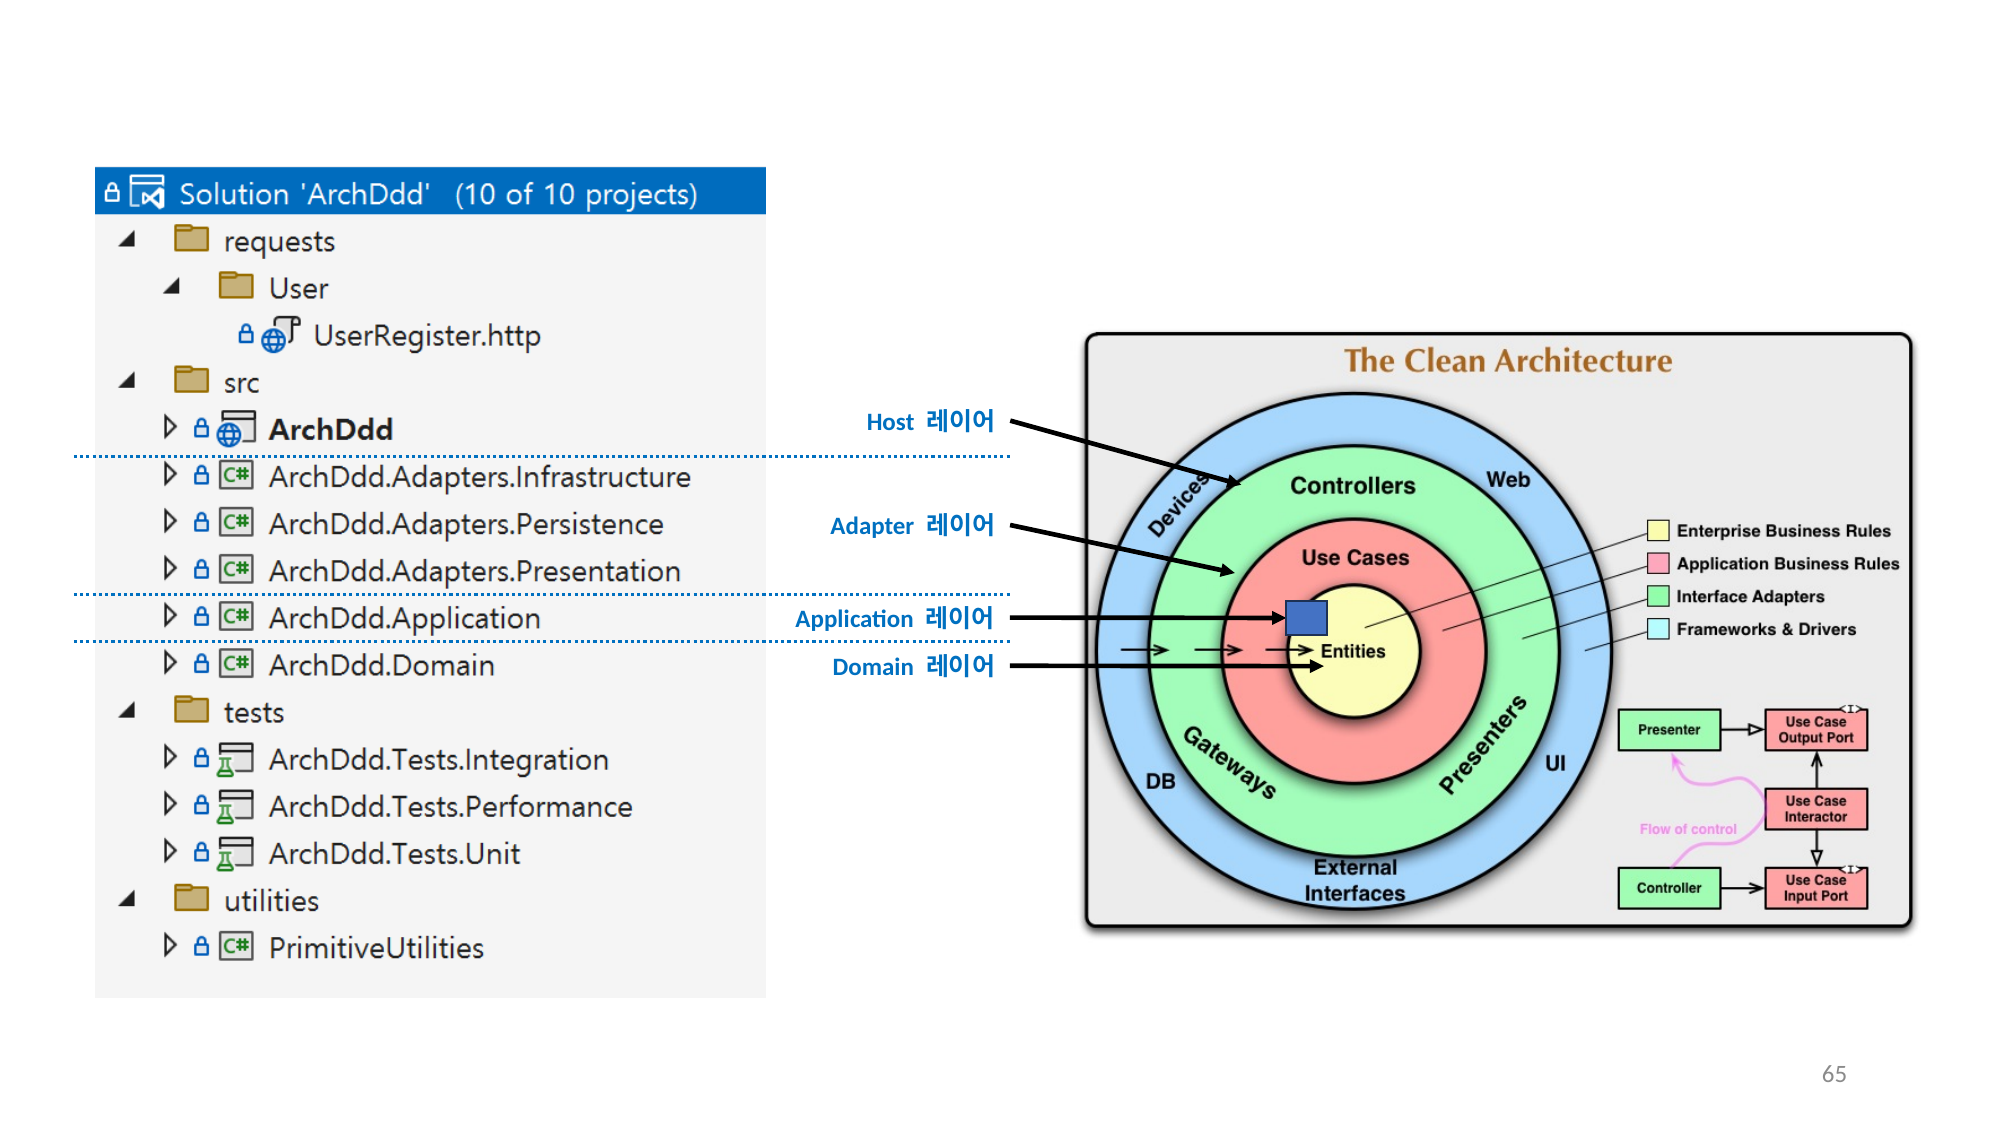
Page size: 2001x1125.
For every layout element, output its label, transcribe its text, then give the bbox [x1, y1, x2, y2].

picture [95, 457, 766, 594]
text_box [1011, 420, 1242, 485]
text_box Host 레이어 [852, 398, 1011, 443]
picture [95, 595, 766, 641]
picture [95, 166, 766, 456]
text_box Domain 레이어 [818, 643, 1010, 689]
picture [95, 642, 766, 998]
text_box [1011, 525, 1235, 573]
text_box Application 레이어 [780, 595, 1010, 640]
slide_number 65 [1412, 1042, 1863, 1103]
picture [1062, 314, 1934, 955]
text_box Adapter 레이어 [815, 502, 1011, 548]
